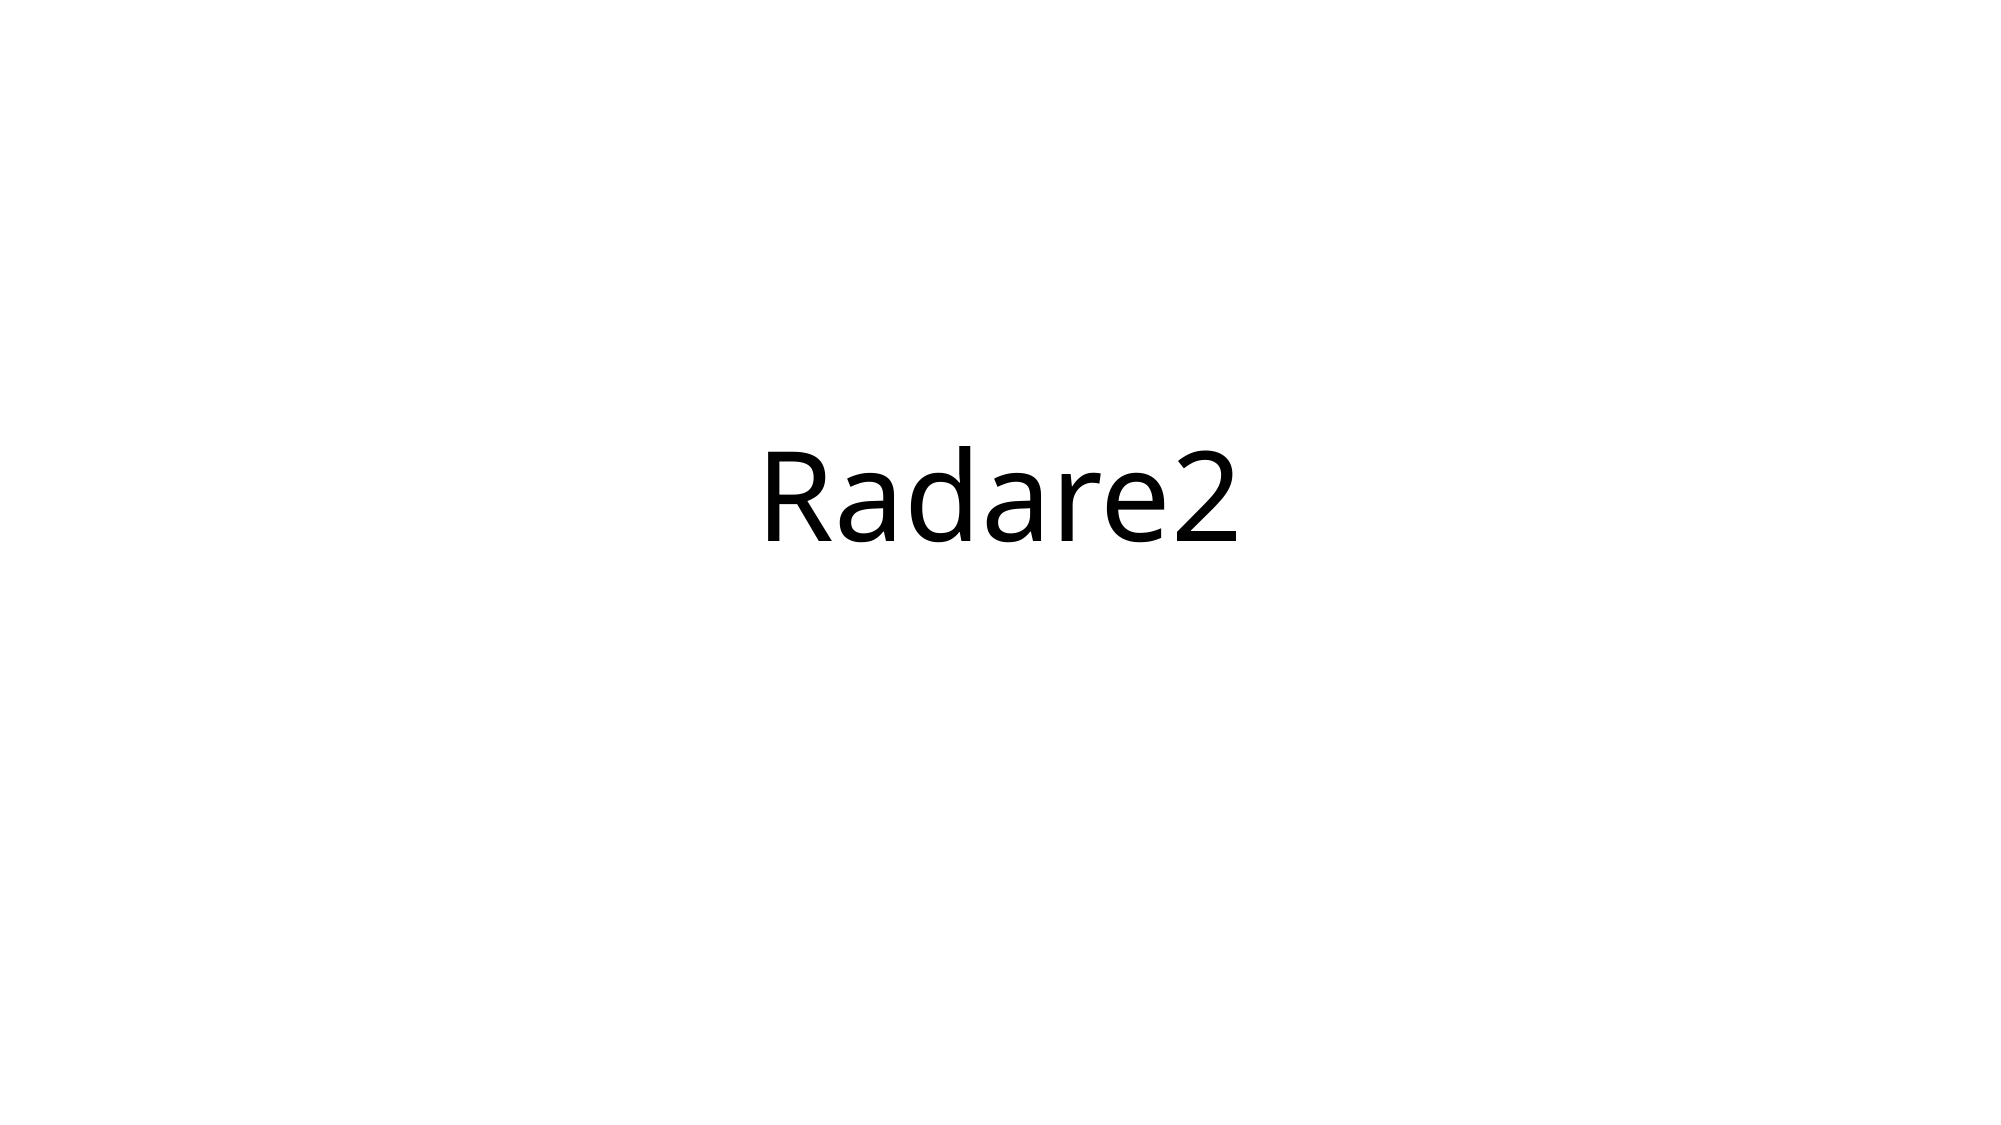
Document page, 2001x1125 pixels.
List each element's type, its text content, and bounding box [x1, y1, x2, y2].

title Radare2 [249, 184, 1750, 576]
